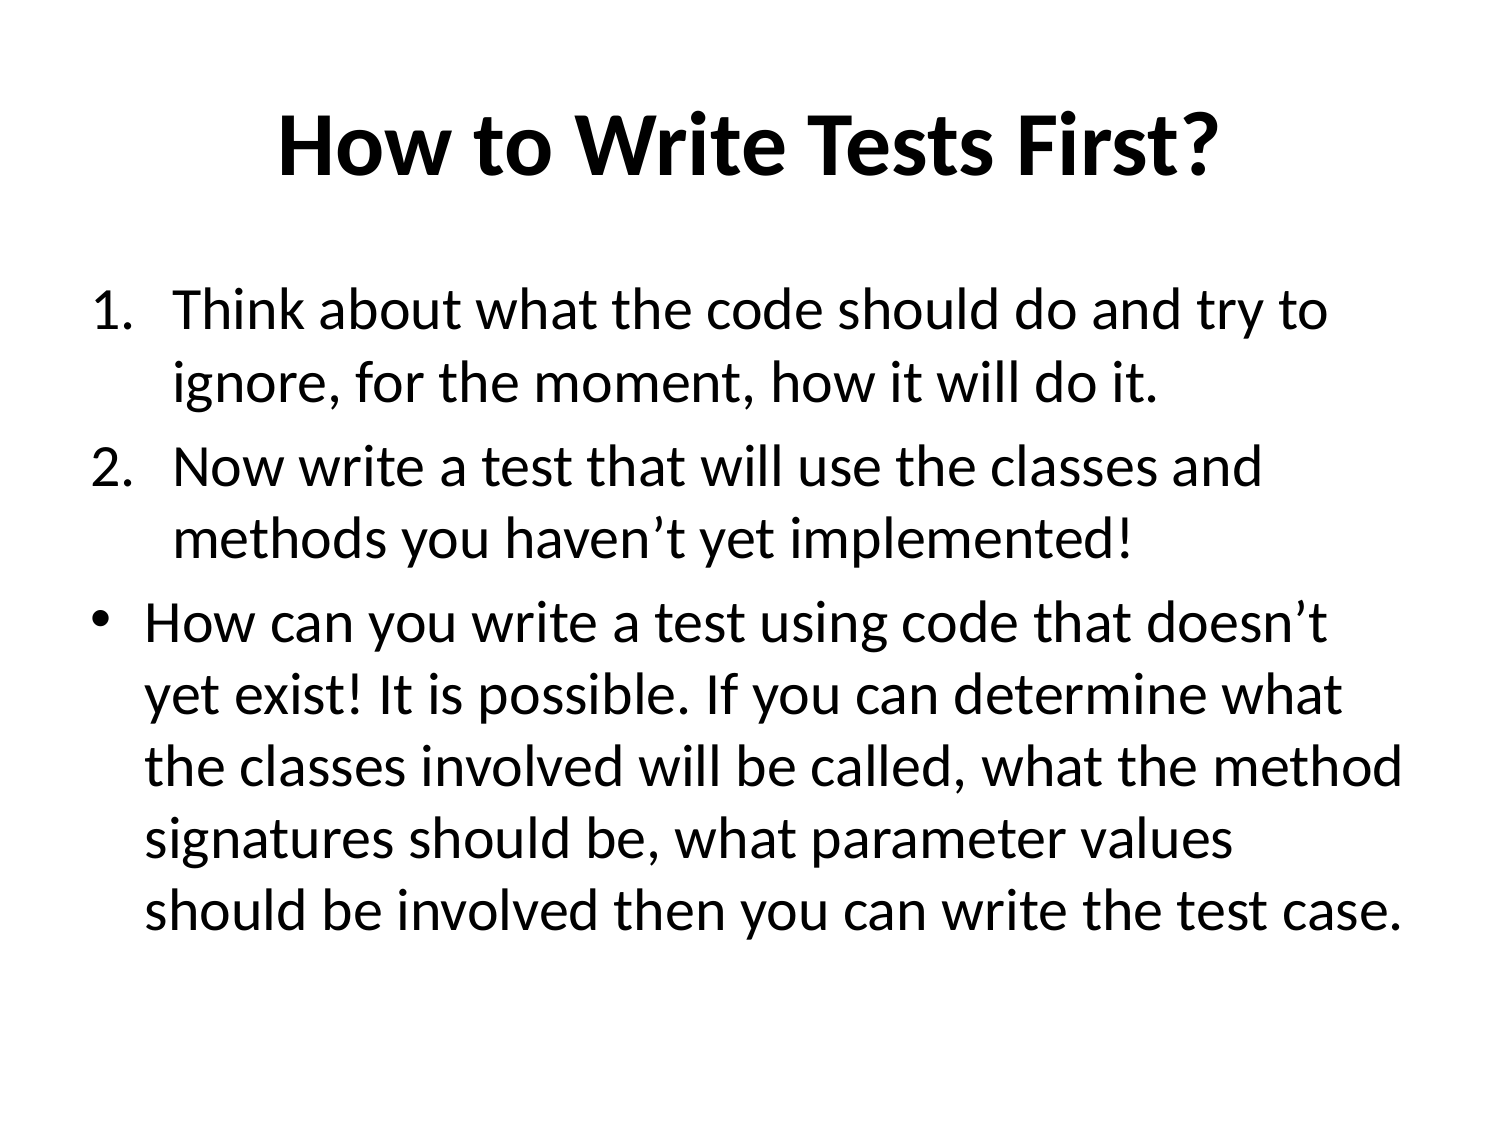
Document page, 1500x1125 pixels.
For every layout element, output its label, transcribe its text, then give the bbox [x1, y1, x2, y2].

title How to Write Tests First? [75, 45, 1425, 233]
list Think about what the code should do and try to ignore, for the moment, how it will do it. Now write a test that will use the classes and methods you haven’t yet implemented! How can you write a test using code that doesn’t yet exist! It is possible. If you can determine what the classes involved will be called, what the method signatures should be, what parameter values should be involved then you can write the test case. [75, 262, 1425, 1005]
